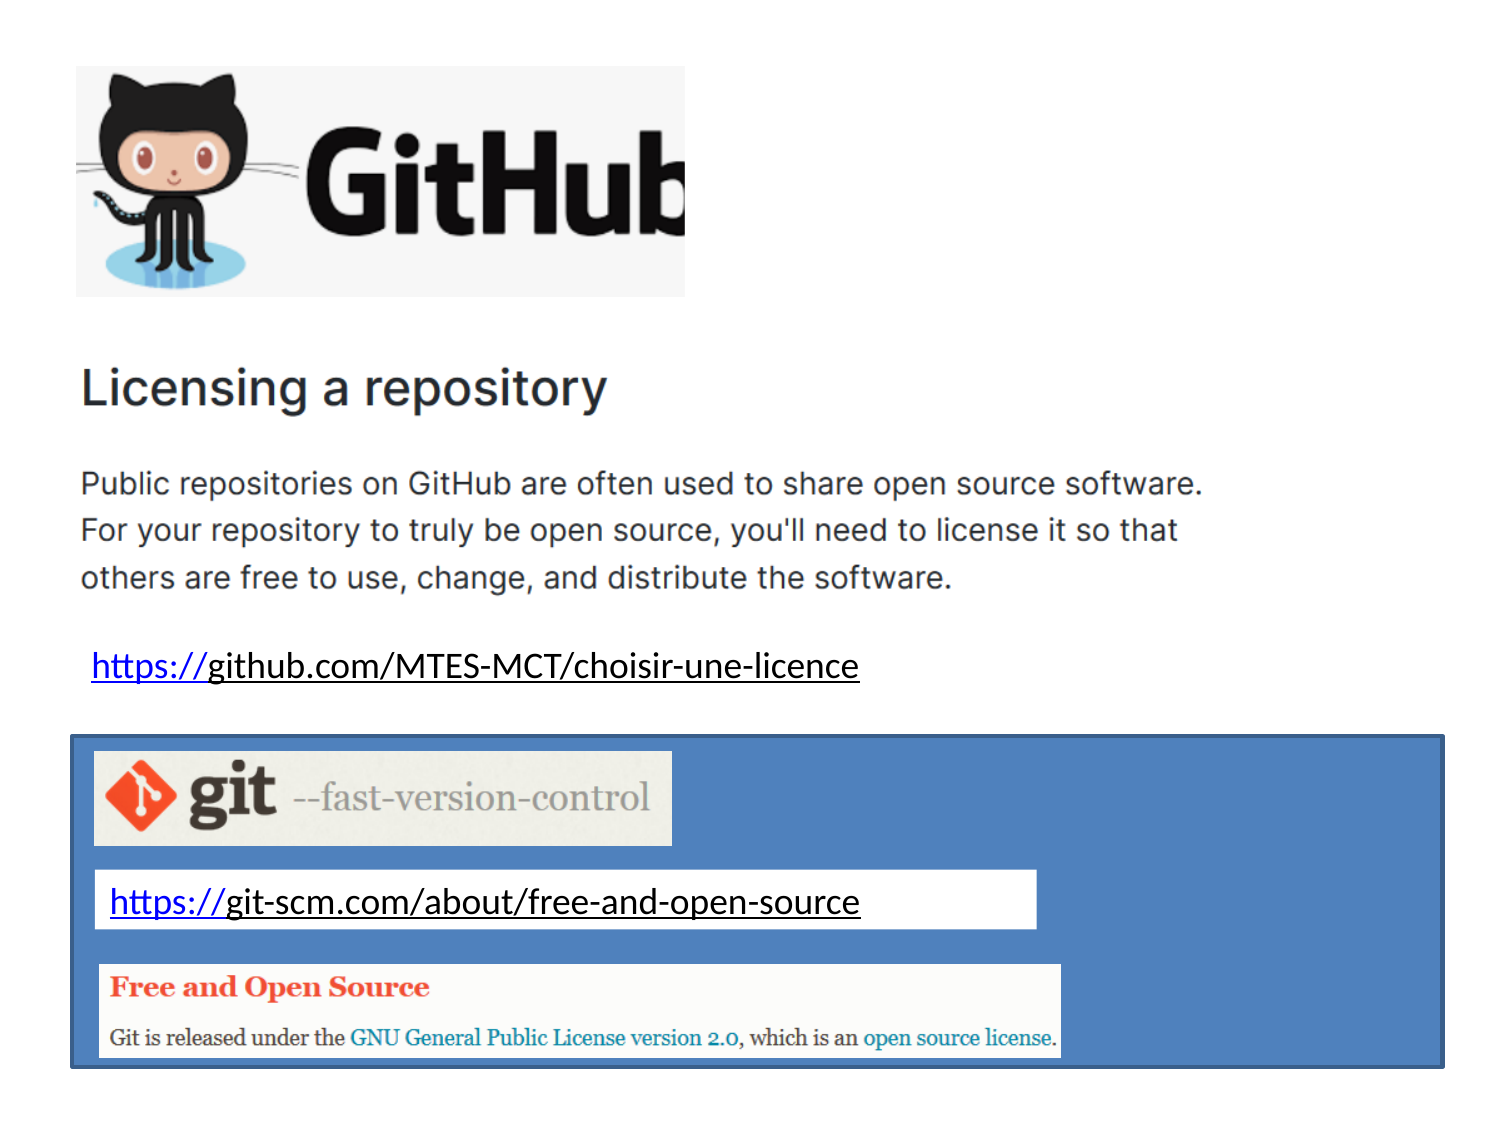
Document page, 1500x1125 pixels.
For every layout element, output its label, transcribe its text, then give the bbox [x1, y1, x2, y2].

picture [52, 349, 1258, 611]
text_box https://git-scm.com/about/free-and-open-source [94, 869, 1037, 930]
picture [76, 66, 690, 297]
text_box [70, 734, 1445, 1069]
picture [94, 751, 672, 846]
picture [98, 963, 1061, 1059]
text_box https://github.com/MTES-MCT/choisir-une-licence [76, 633, 1055, 694]
